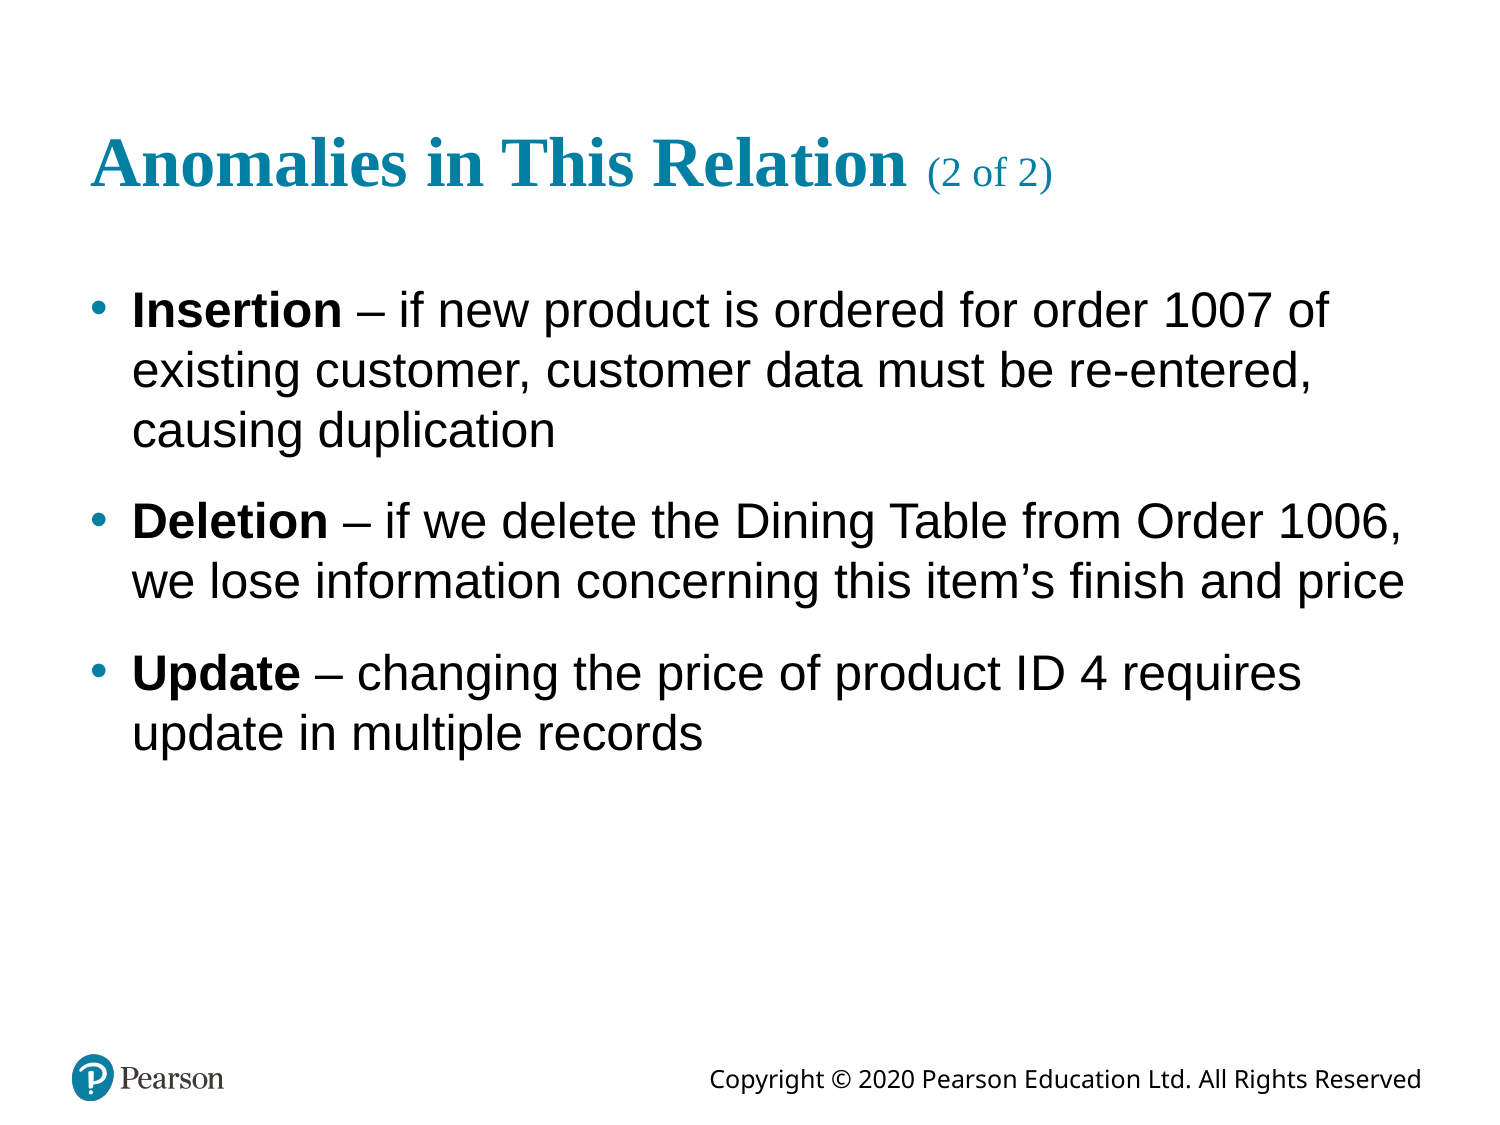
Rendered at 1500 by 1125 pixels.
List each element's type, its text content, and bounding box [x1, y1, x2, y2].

title Anomalies in This Relation (2 of 2) [75, 35, 1425, 216]
picture [98, 1054, 224, 1101]
picture [72, 1054, 88, 1070]
picture [80, 1063, 106, 1088]
picture [72, 1087, 83, 1101]
list Insertion – if new product is ordered for order 1007 of existing customer, customer data must be re-entered, causing duplication Deletion – if we delete the Dining Table from Order 1006, we lose information concerning this item’s finish and price Update – changing the price of product I D 4 requires update in multiple records [75, 262, 1425, 1005]
